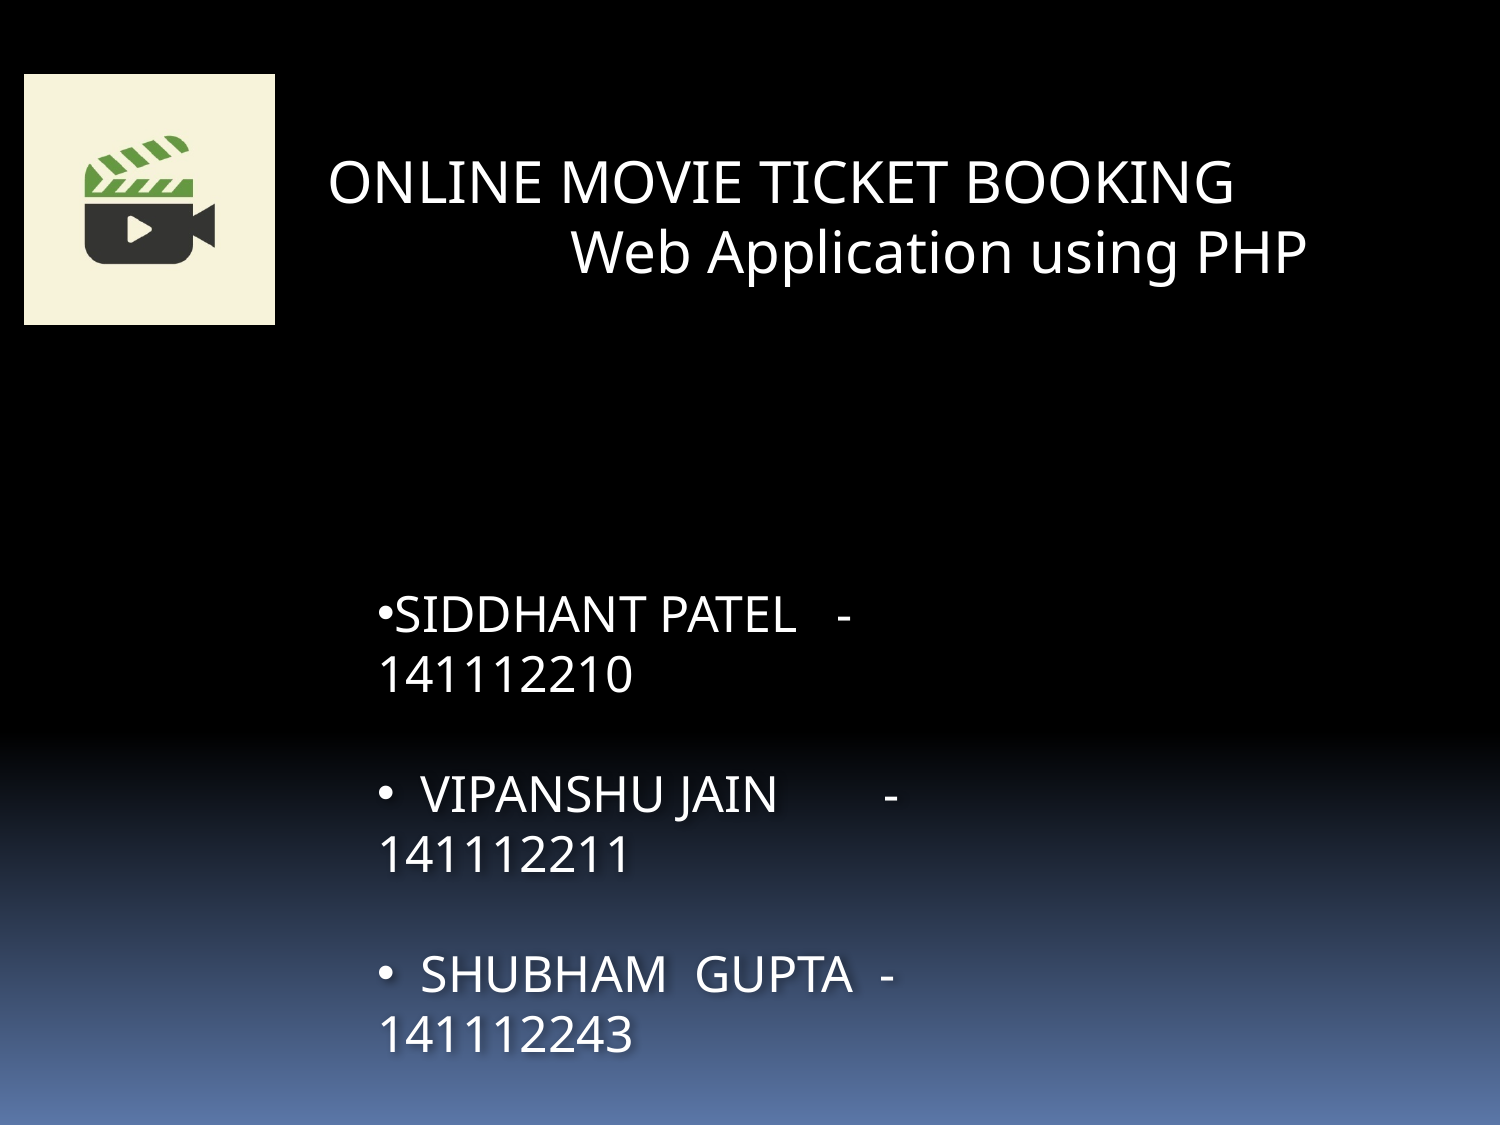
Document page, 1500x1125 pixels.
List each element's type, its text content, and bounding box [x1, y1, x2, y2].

text_box SIDDHANT PATEL -141112210 VIPANSHU JAIN -141112211 SHUBHAM GUPTA -141112243 [362, 574, 1113, 1070]
text_box ONLINE MOVIE TICKET BOOKING Web Application using PHP [312, 137, 1388, 293]
picture [24, 74, 276, 326]
